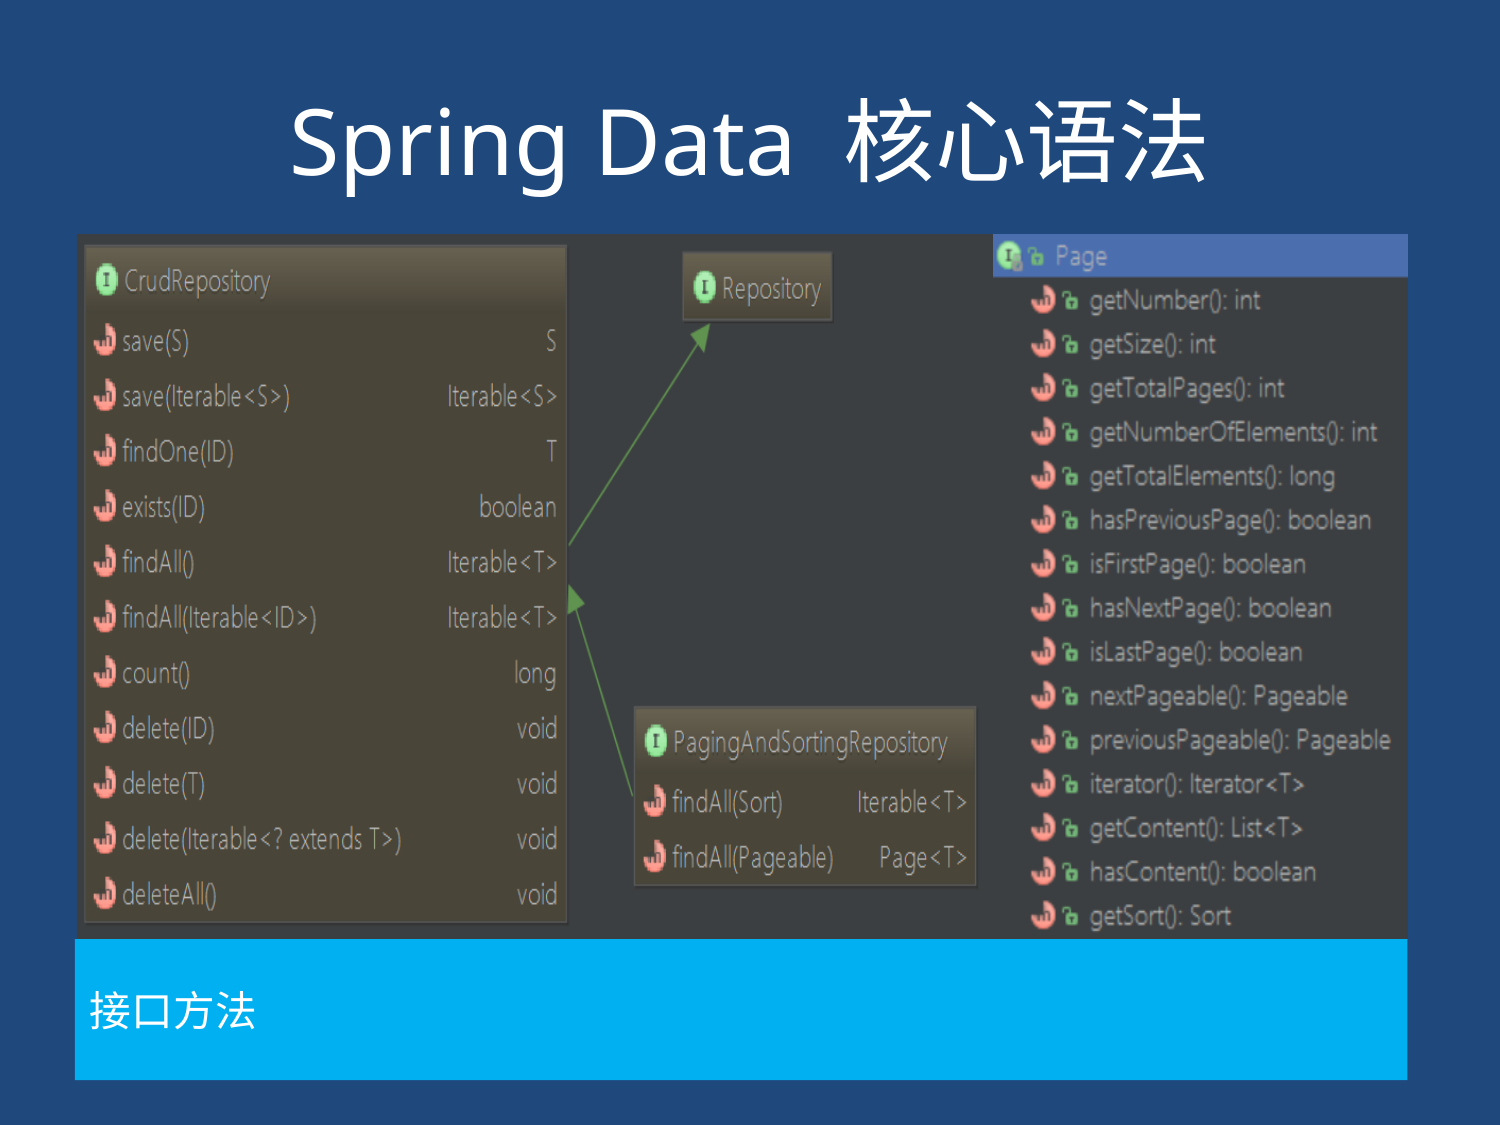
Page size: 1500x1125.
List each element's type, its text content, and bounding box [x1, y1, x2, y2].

picture [76, 234, 1408, 938]
title Spring Data 核心语法 [75, 45, 1425, 233]
text_box 接口方法 [73, 945, 1409, 1082]
